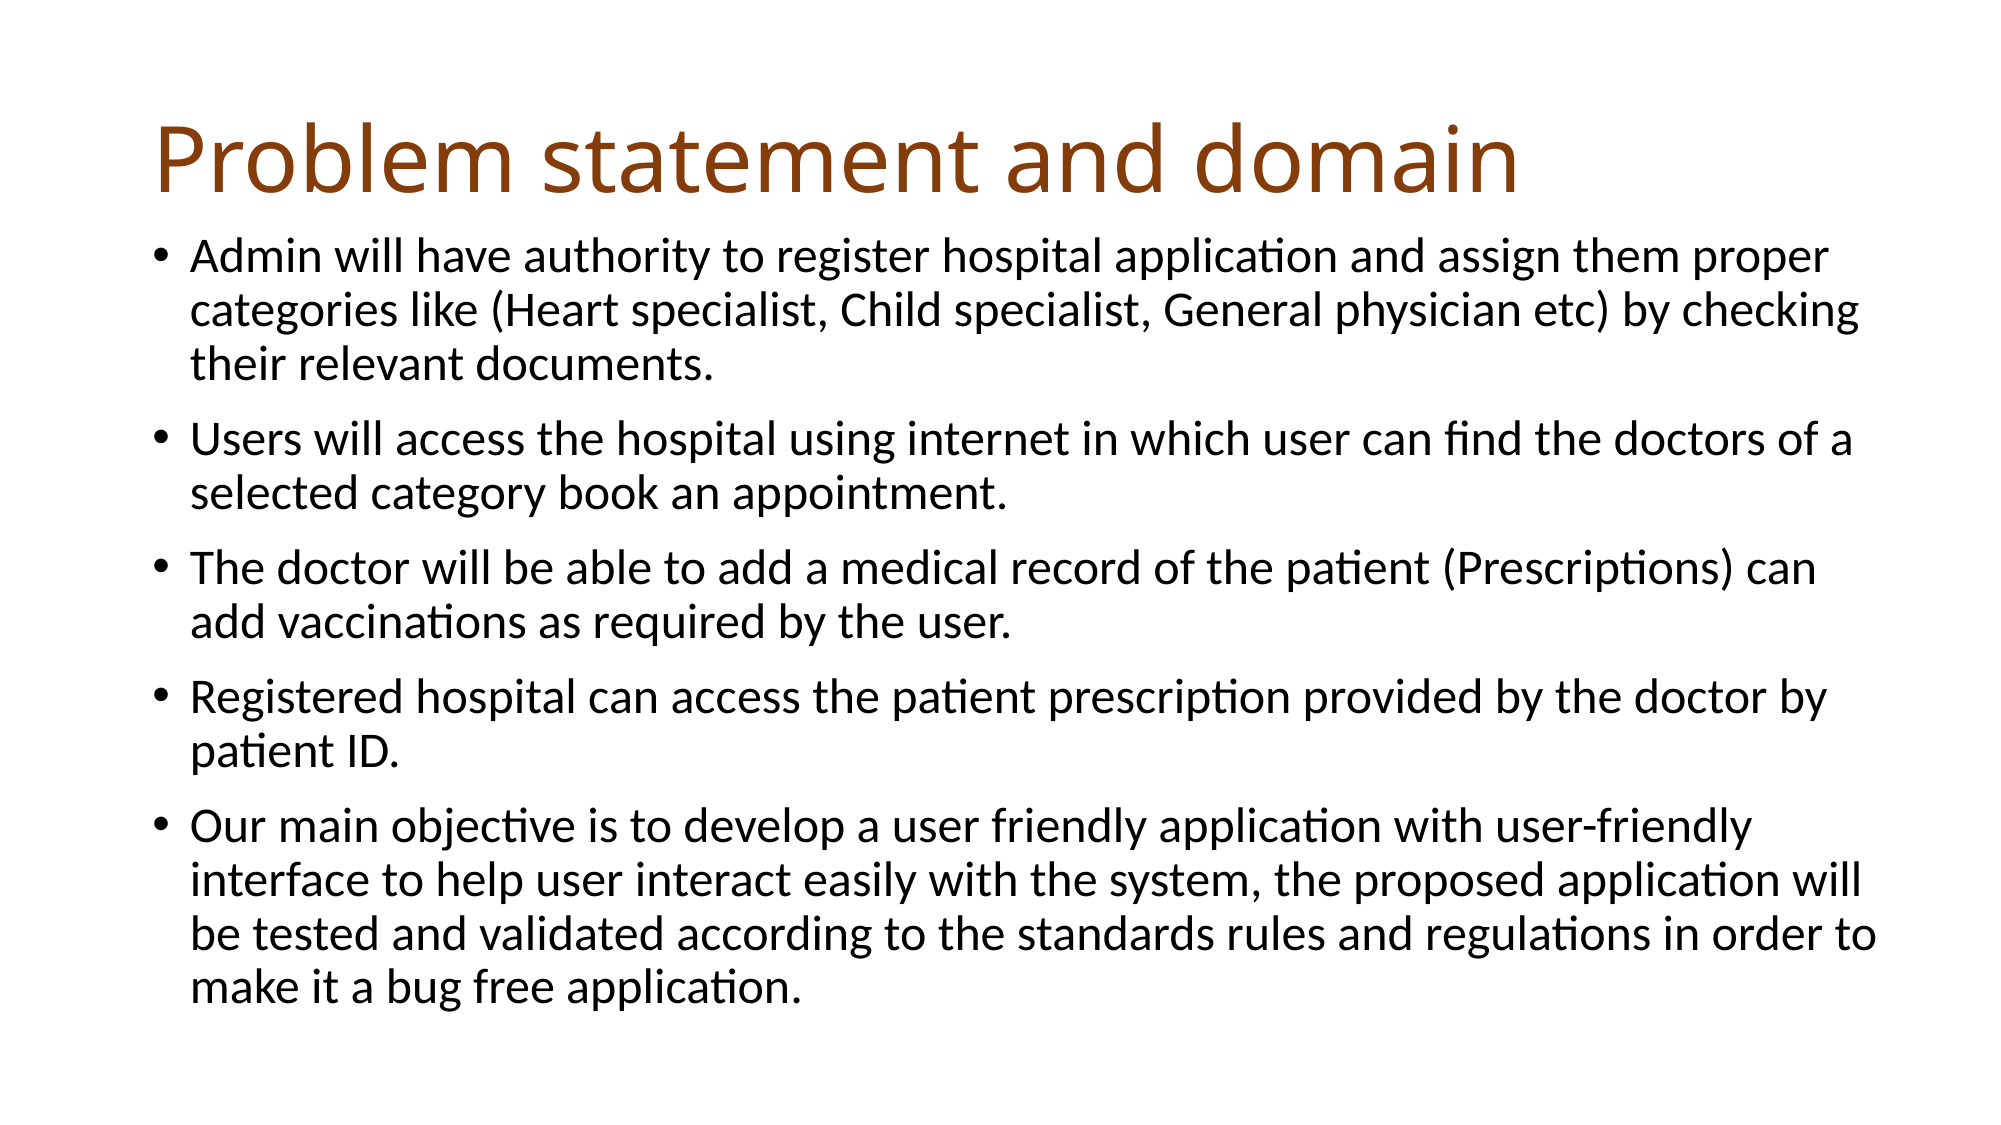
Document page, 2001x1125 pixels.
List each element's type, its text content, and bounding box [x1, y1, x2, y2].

title Problem statement and domain [137, 88, 1753, 222]
list Admin will have authority to register hospital application and assign them proper categories like (Heart specialist, Child specialist, General physician etc) by checking their relevant documents. Users will access the hospital using internet in which user can find the doctors of a selected category book an appointment. The doctor will be able to add a medical record of the patient (Prescriptions) can add vaccinations as required by the user. Registered hospital can access the patient prescription provided by the doctor by patient ID. Our main objective is to develop a user friendly application with user-friendly interface to help user interact easily with the system, the proposed application will be tested and validated according to the standards rules and regulations in order to make it a bug free application. [137, 222, 1895, 1064]
